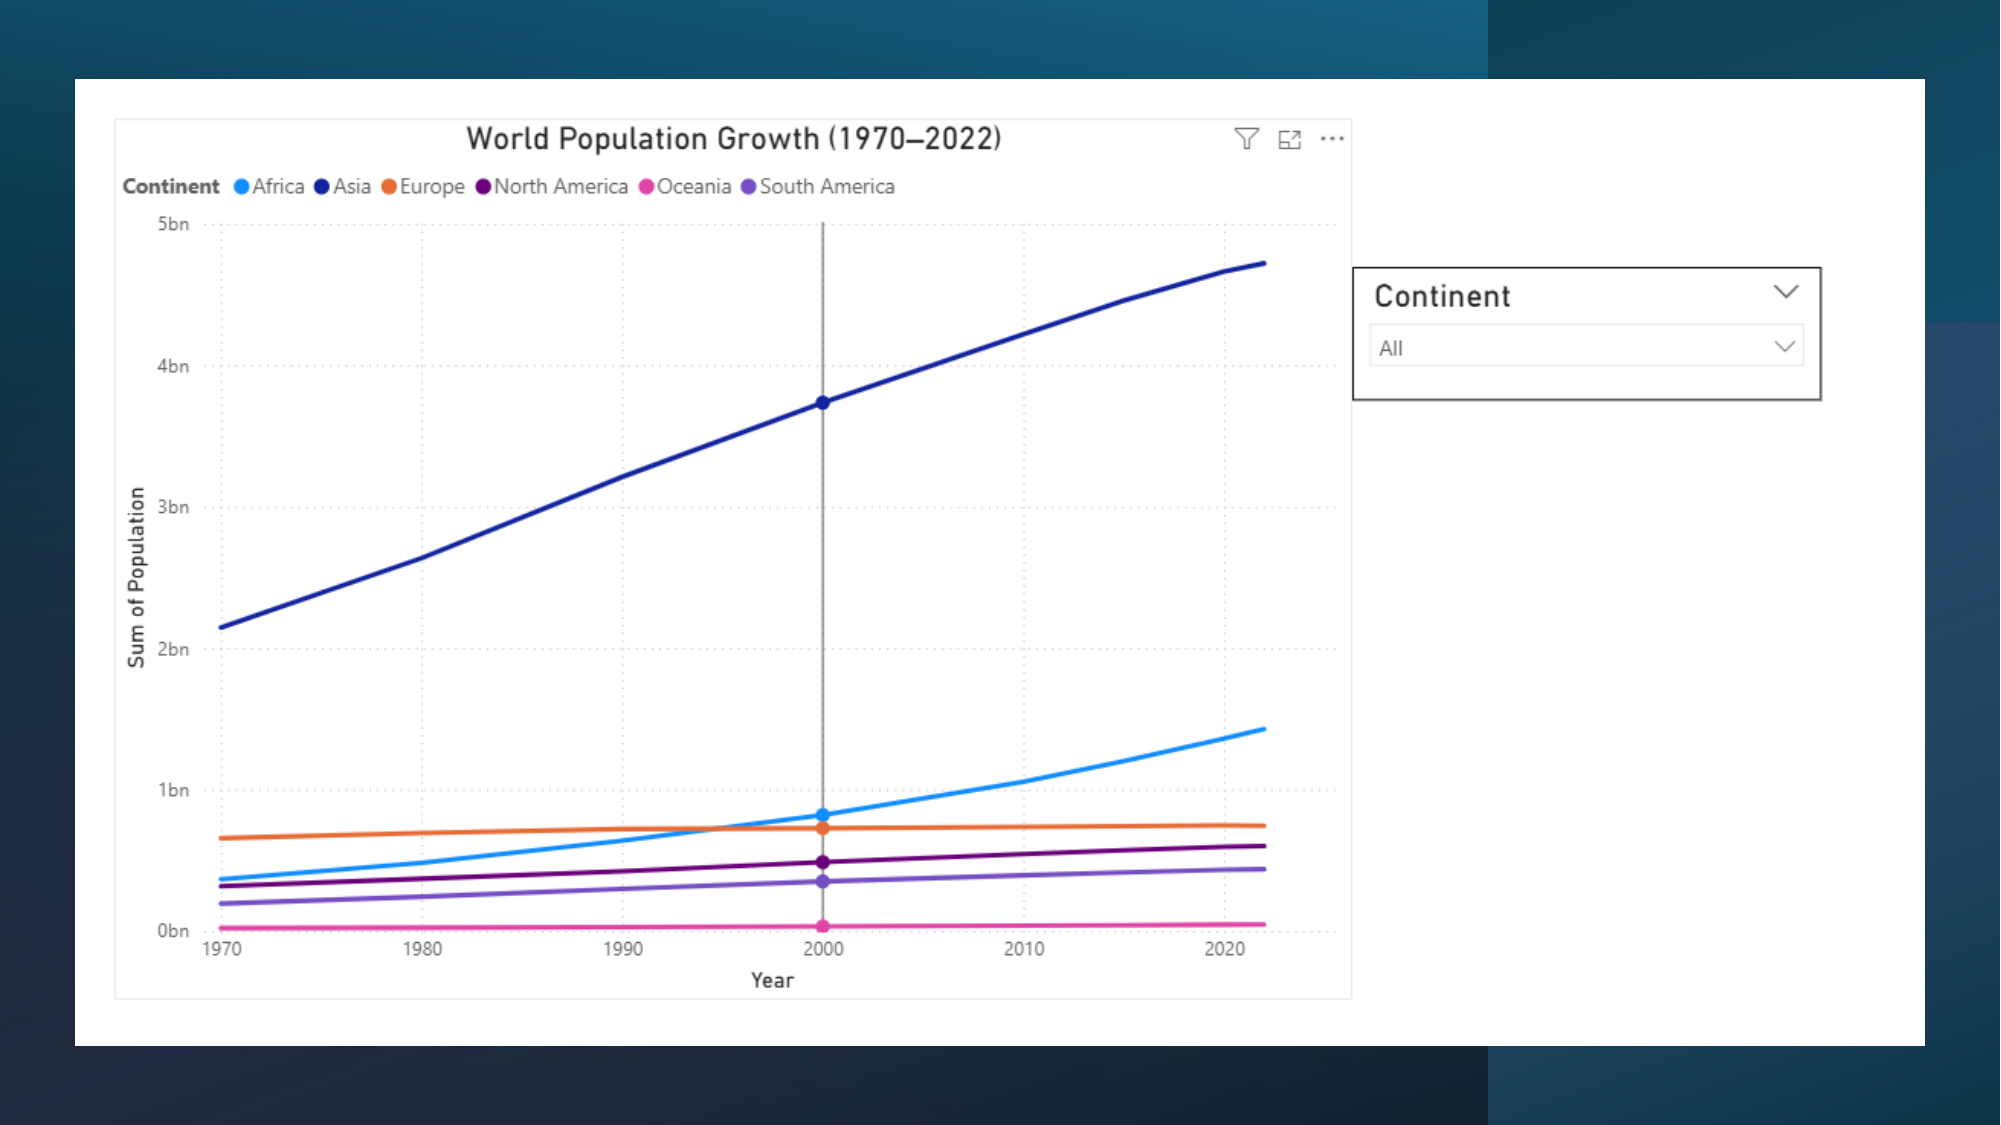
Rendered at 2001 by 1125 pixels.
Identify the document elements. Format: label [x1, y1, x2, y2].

text_box [1489, 0, 2000, 321]
list [74, 78, 1926, 1047]
text_box [0, 0, 1489, 321]
text_box [0, 321, 2000, 1125]
